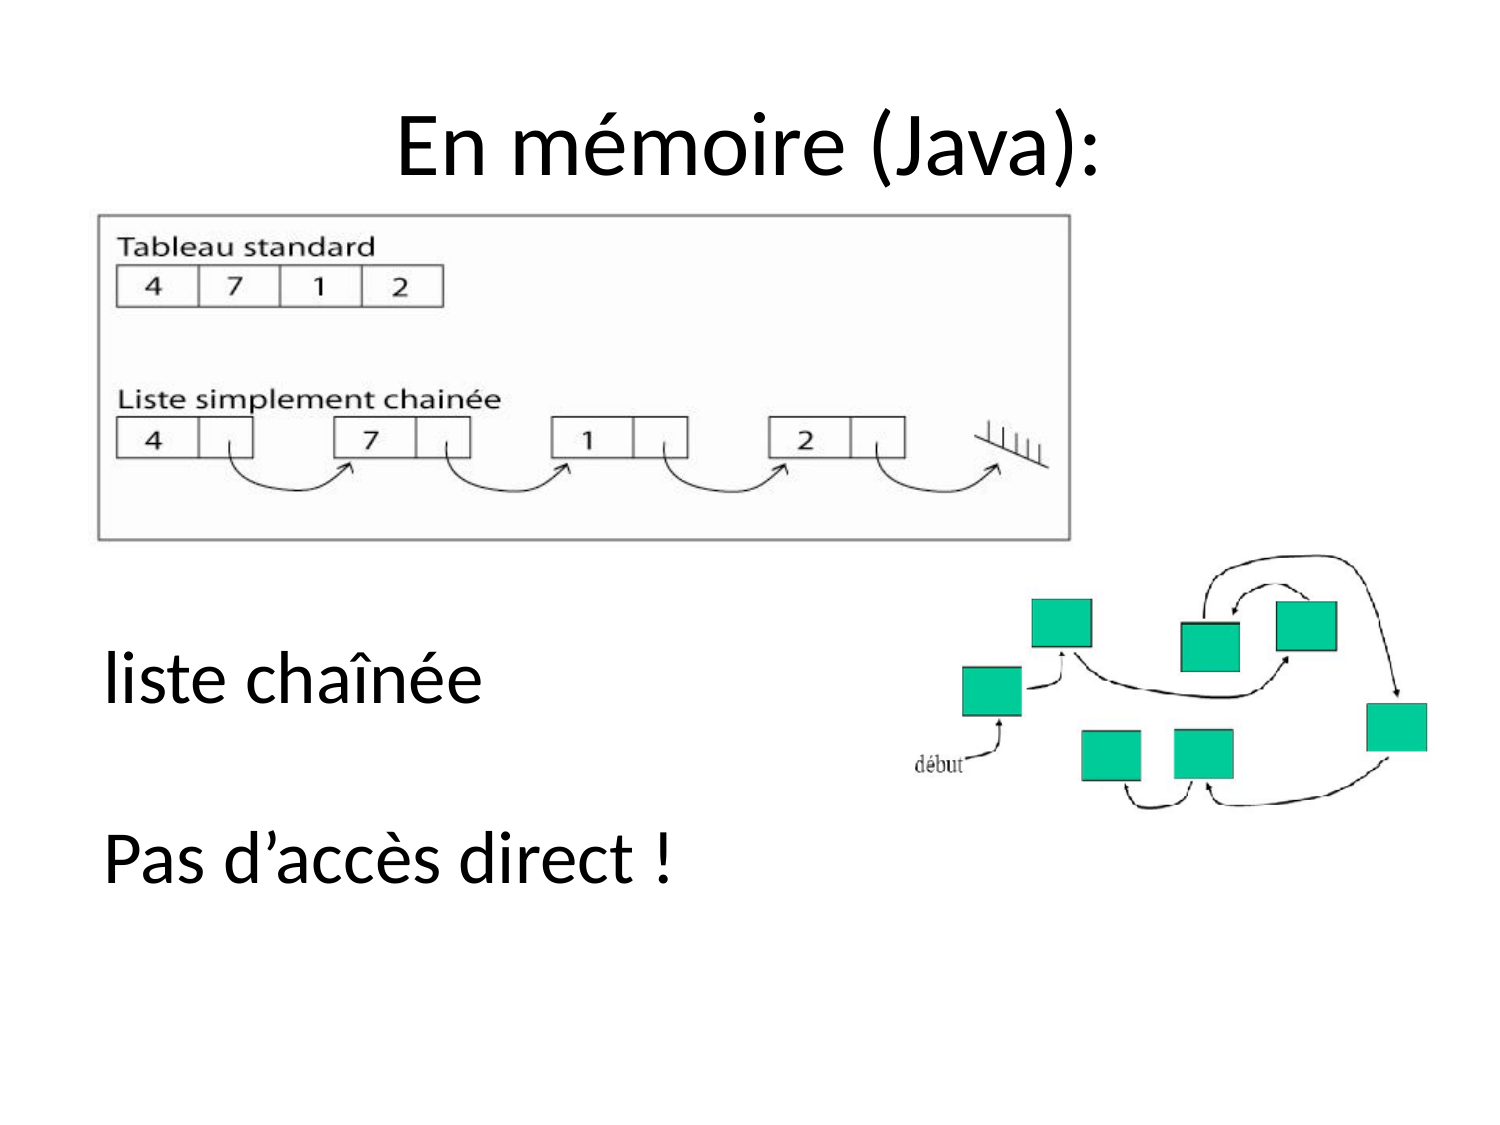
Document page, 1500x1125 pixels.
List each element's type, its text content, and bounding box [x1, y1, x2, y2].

text_box liste chaînée allocation « dynamique » Pas d’accès direct ! [89, 621, 887, 907]
title En mémoire (Java): [75, 45, 1425, 233]
picture [88, 207, 1074, 548]
picture [913, 553, 1436, 837]
